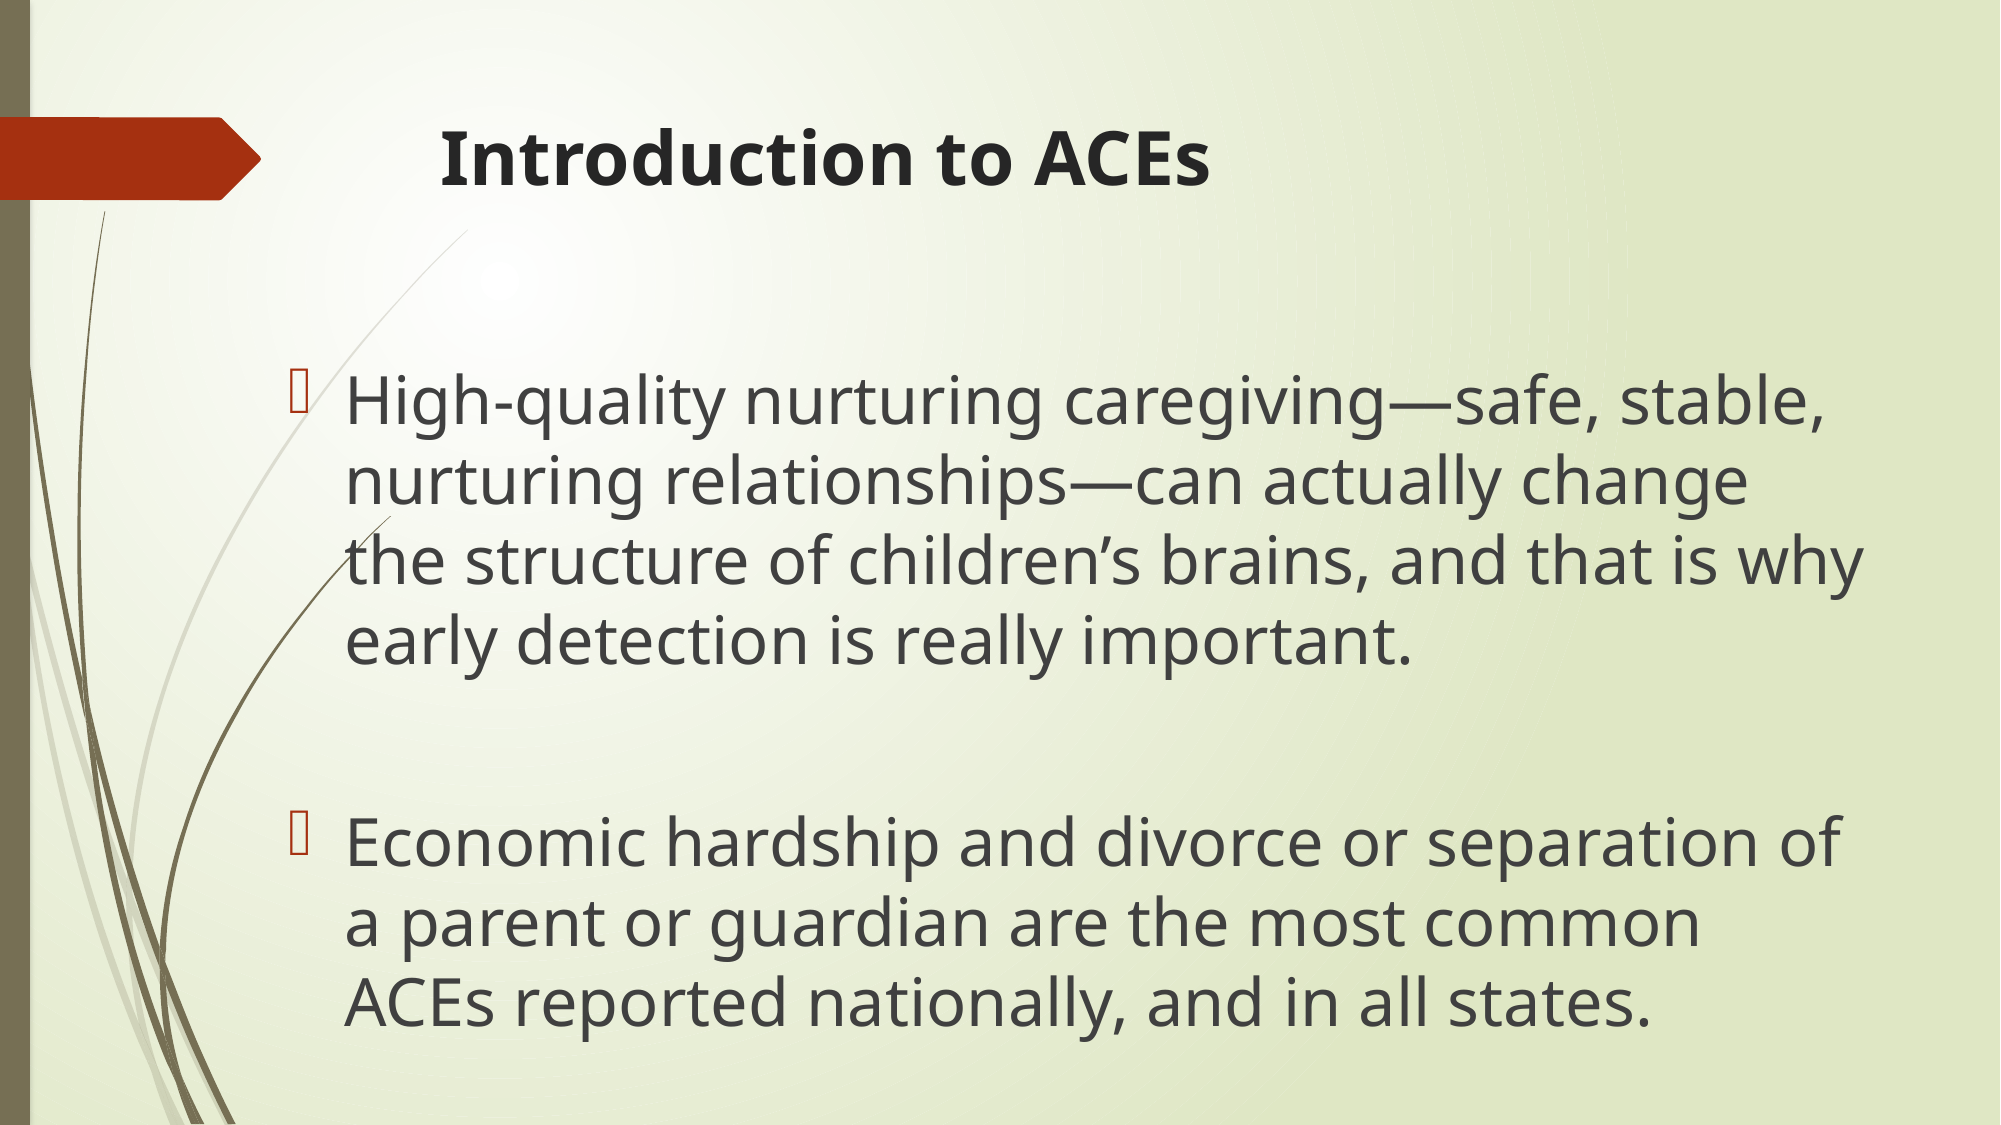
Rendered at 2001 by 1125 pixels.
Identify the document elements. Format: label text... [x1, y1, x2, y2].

title Introduction to ACEs [425, 102, 1888, 313]
list High-quality nurturing caregiving—safe, stable, nurturing relationships—can actually change the structure of children’s brains, and that is why early detection is really important. Economic hardship and divorce or separation of a parent or guardian are the most common ACEs reported nationally, and in all states. [273, 350, 1888, 1125]
